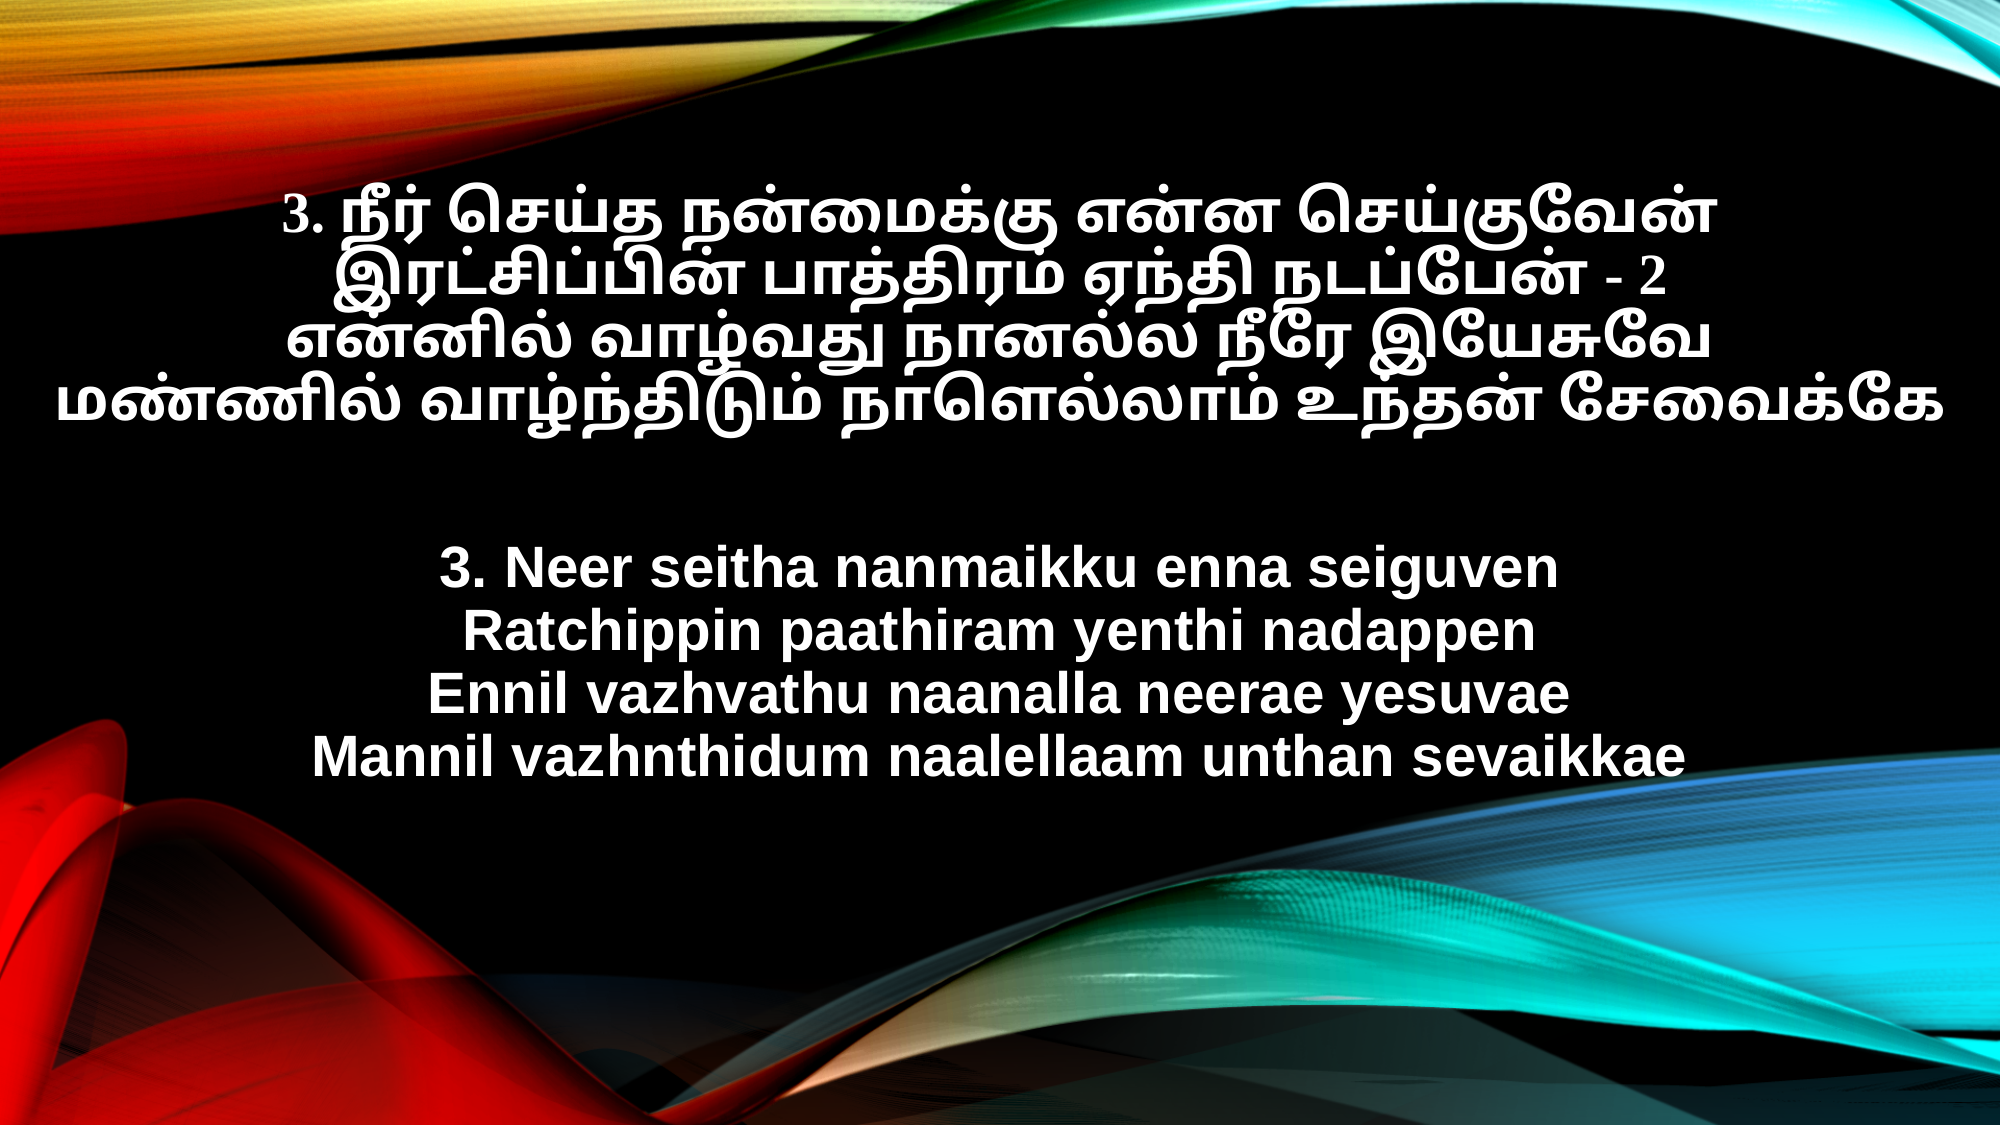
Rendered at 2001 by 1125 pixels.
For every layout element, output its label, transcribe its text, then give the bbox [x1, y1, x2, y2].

subtitle 3. நீர் செய்த நன்மைக்கு என்ன செய்குவேன் இரட்சிப்பின் பாத்திரம் ஏந்தி நடப்பேன் - 2 என்னில் வாழ்வது நானல்ல நீரே இயேசுவே மண்ணில் வாழ்ந்திடும் நாளெல்லாம் உந்தன் சேவைக்கே 3. Neer seitha nanmaikku enna seiguven Ratchippin paathiram yenthi nadappen Ennil vazhvathu naanalla neerae yesuvae Mannil vazhnthidum naalellaam unthan sevaikkae [0, 0, 2000, 1125]
